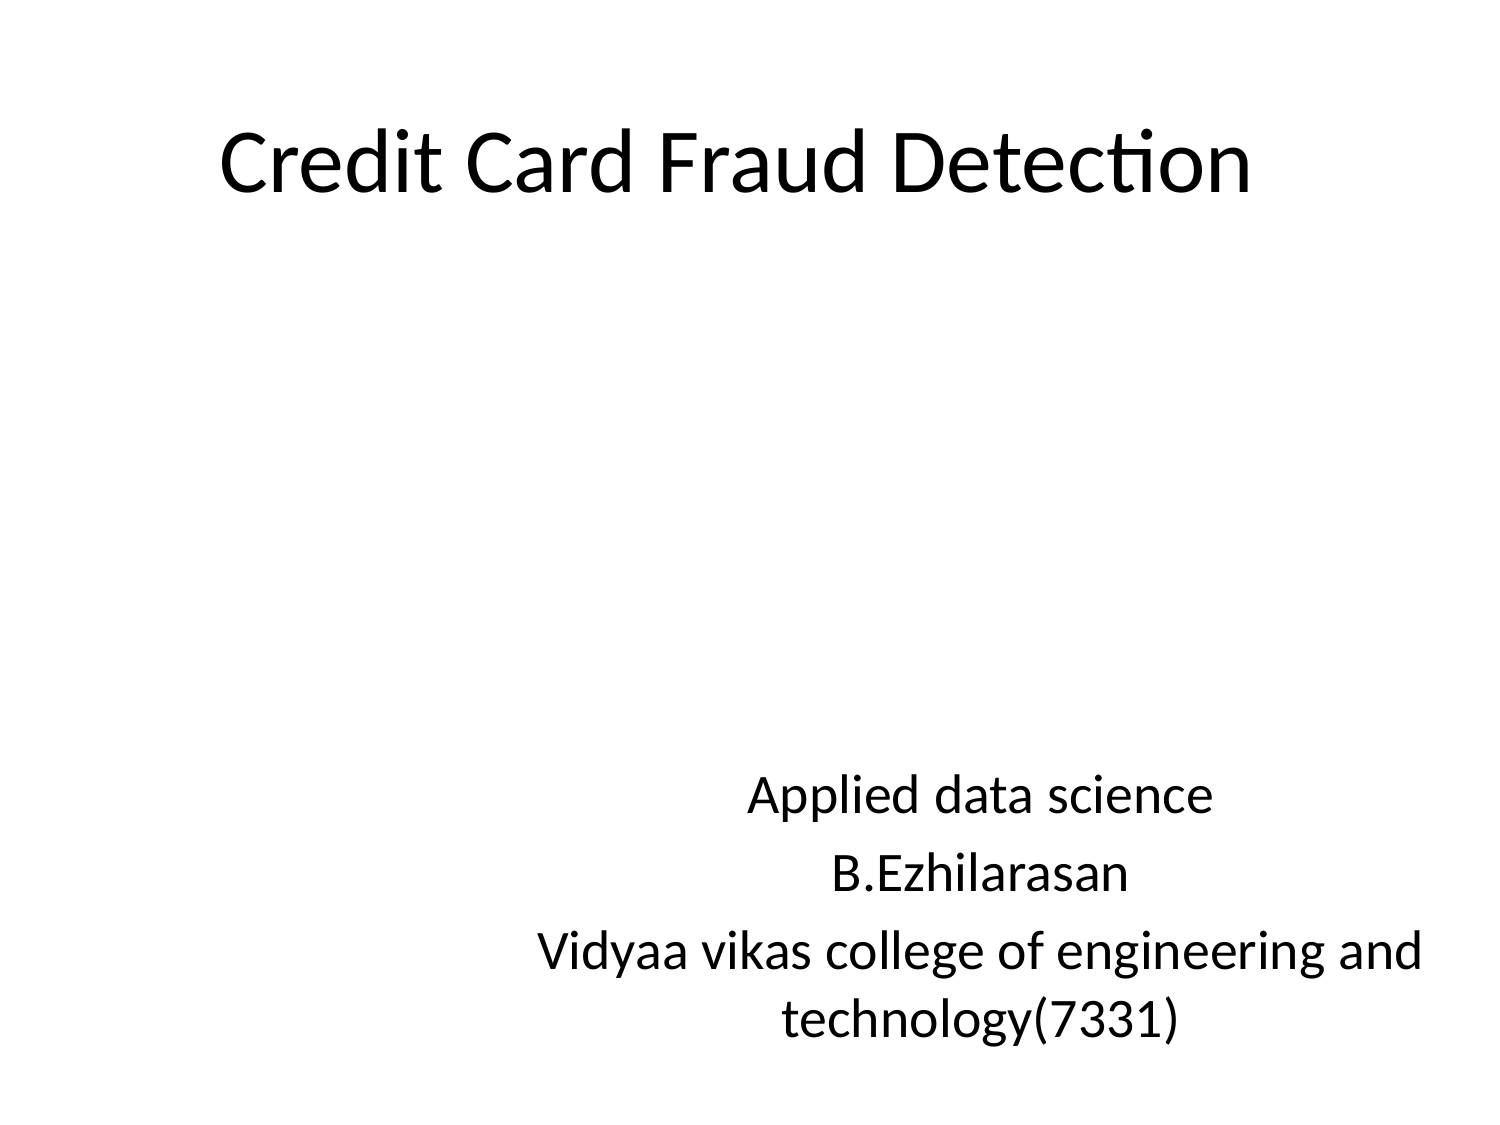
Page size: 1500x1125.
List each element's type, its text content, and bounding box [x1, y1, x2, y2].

subtitle Applied data science B.Ezhilarasan Vidyaa vikas college of engineering and technology(7331) [512, 750, 1450, 1063]
title Credit Card Fraud Detection [37, 37, 1438, 275]
